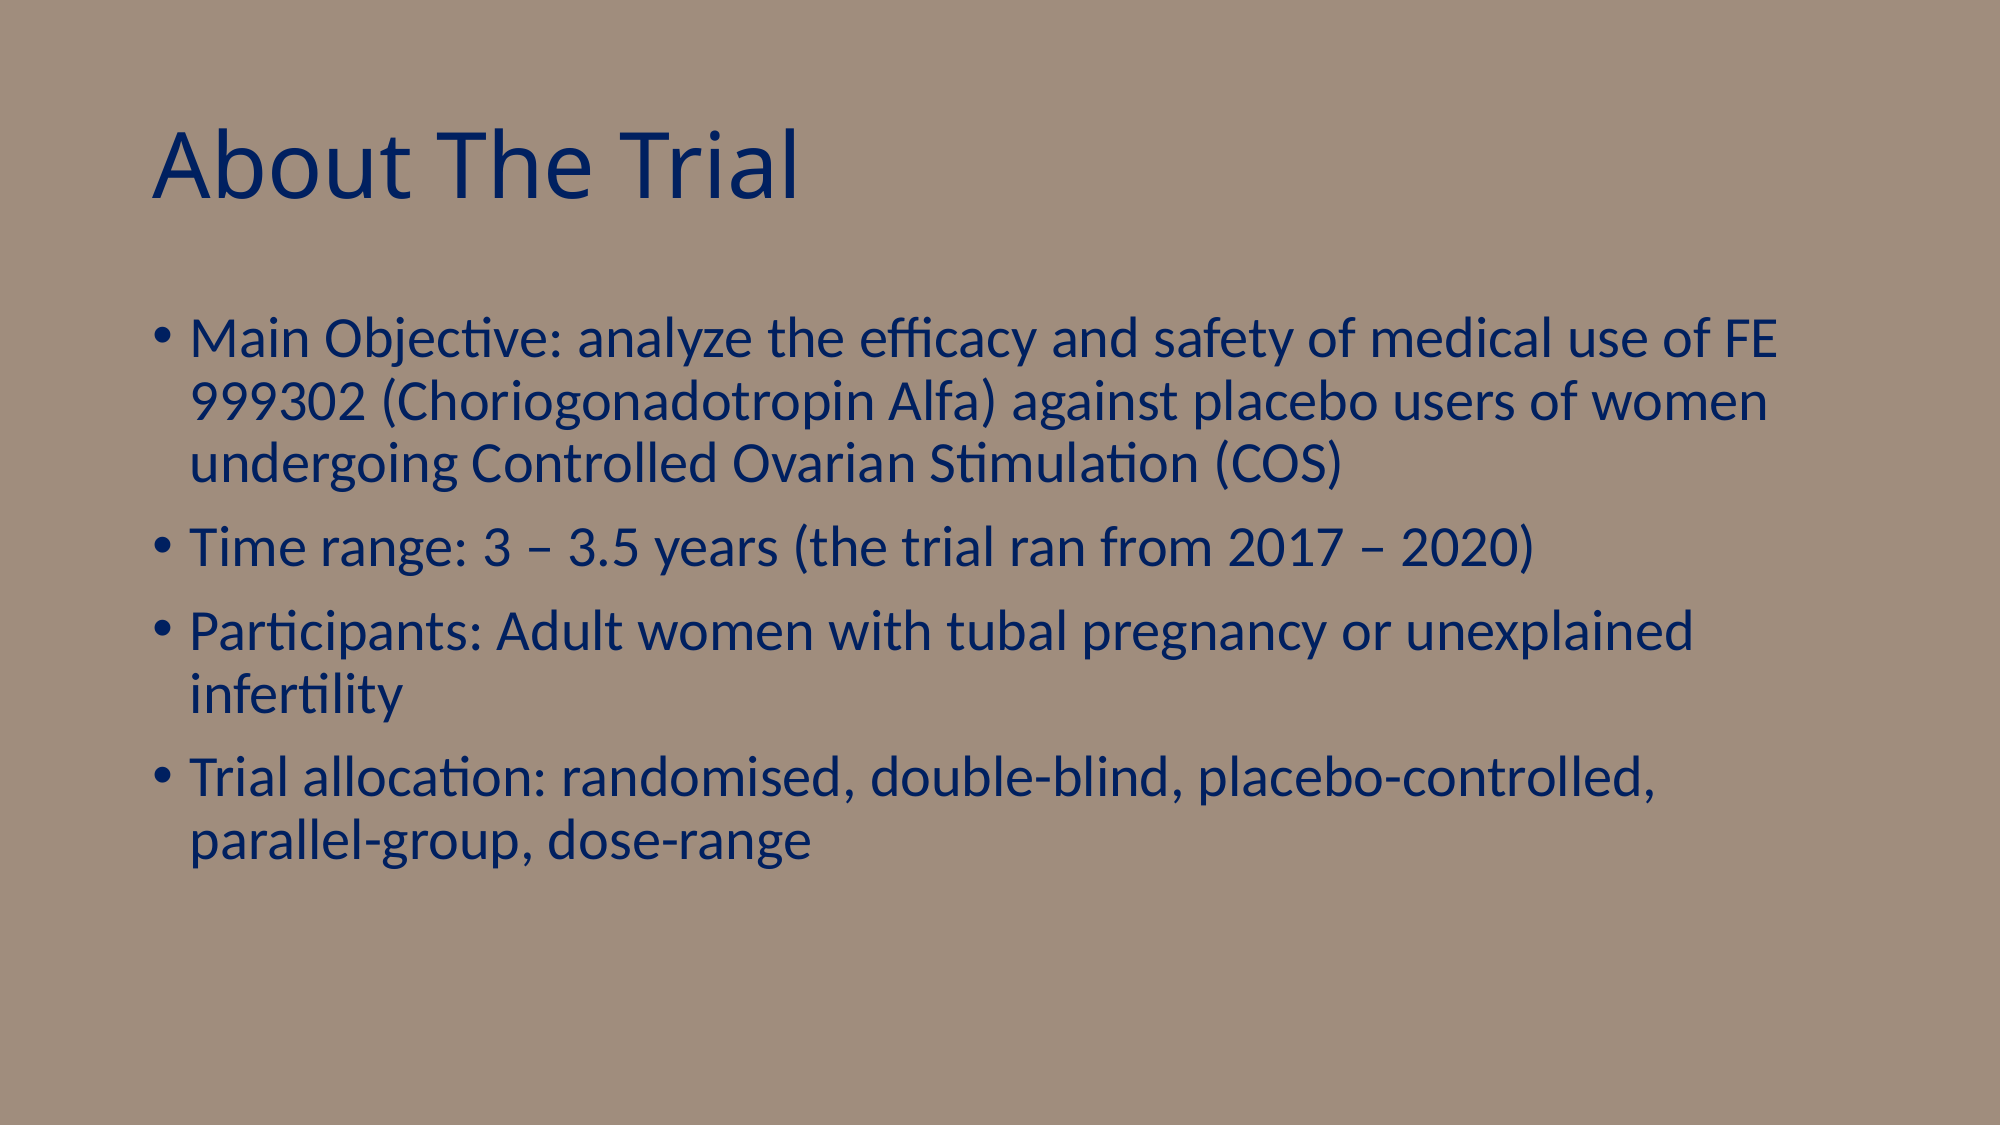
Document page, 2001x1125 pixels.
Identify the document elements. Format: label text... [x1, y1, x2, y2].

title About The Trial [137, 59, 1863, 278]
list Main Objective: analyze the efficacy and safety of medical use of FE 999302 (Choriogonadotropin Alfa) against placebo users of women undergoing Controlled Ovarian Stimulation (COS) Time range: 3 – 3.5 years (the trial ran from 2017 – 2020) Participants: Adult women with tubal pregnancy or unexplained infertility Trial allocation: randomised, double-blind, placebo-controlled, parallel-group, dose-range [137, 299, 1863, 1014]
